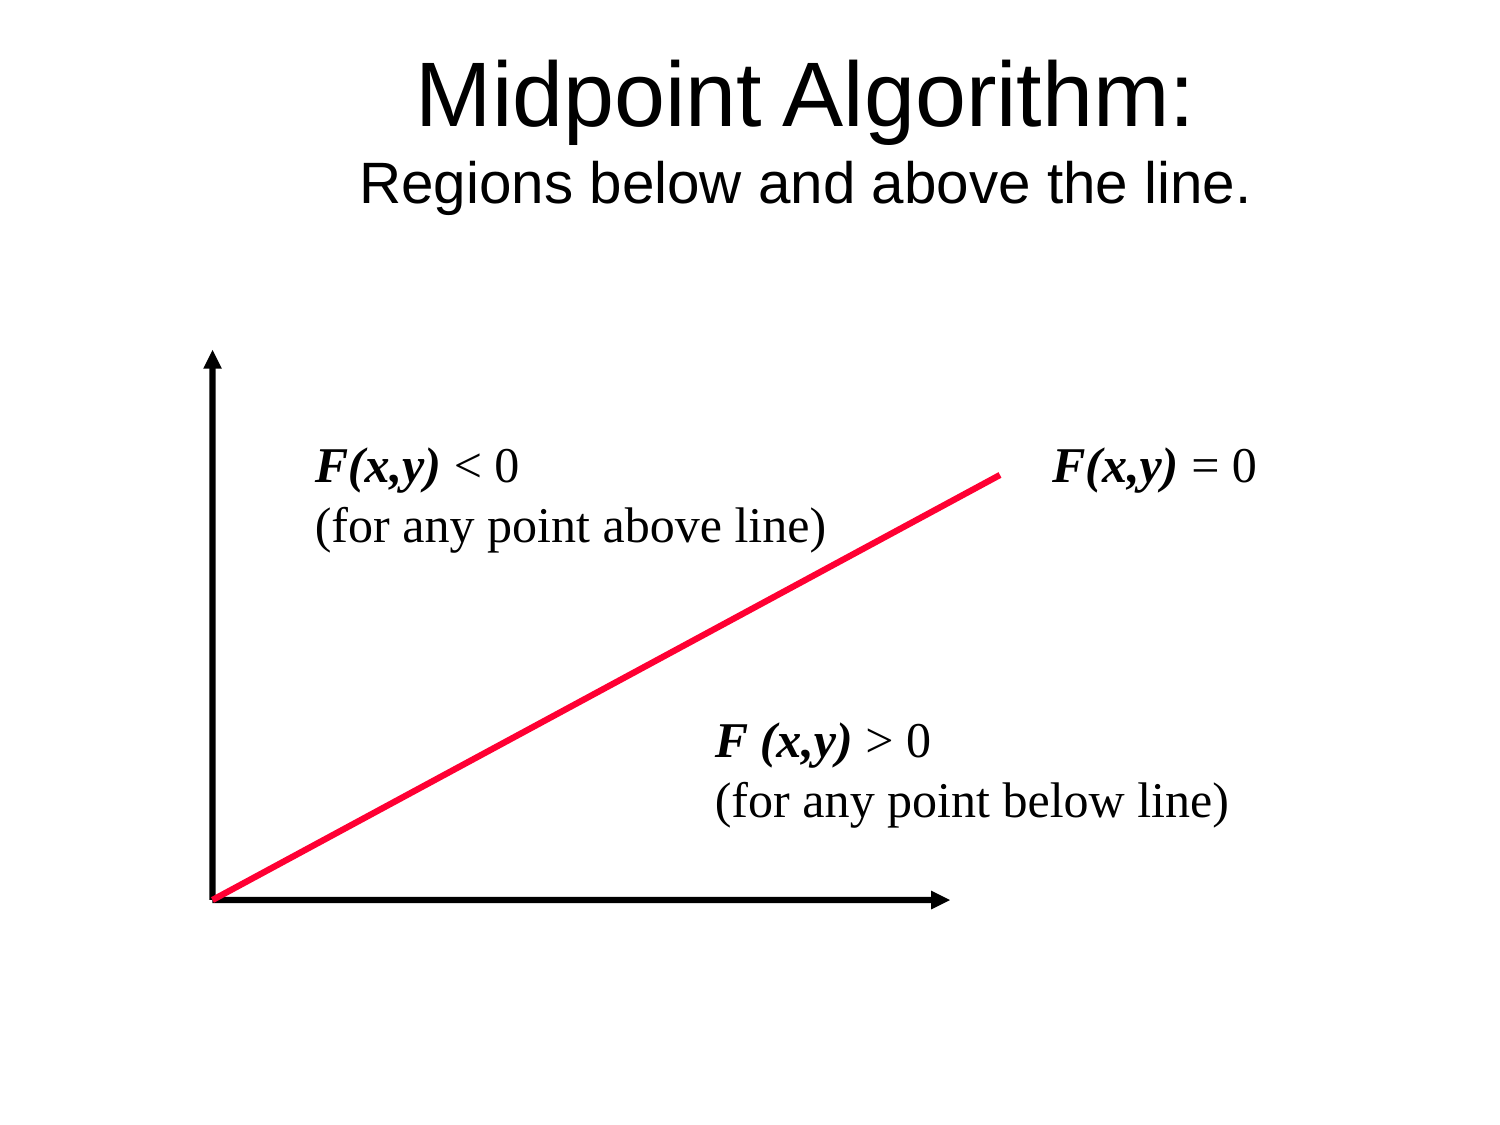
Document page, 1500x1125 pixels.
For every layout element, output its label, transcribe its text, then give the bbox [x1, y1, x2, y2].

title Midpoint Algorithm: Regions below and above the line. [324, 50, 1288, 200]
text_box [212, 349, 1326, 901]
